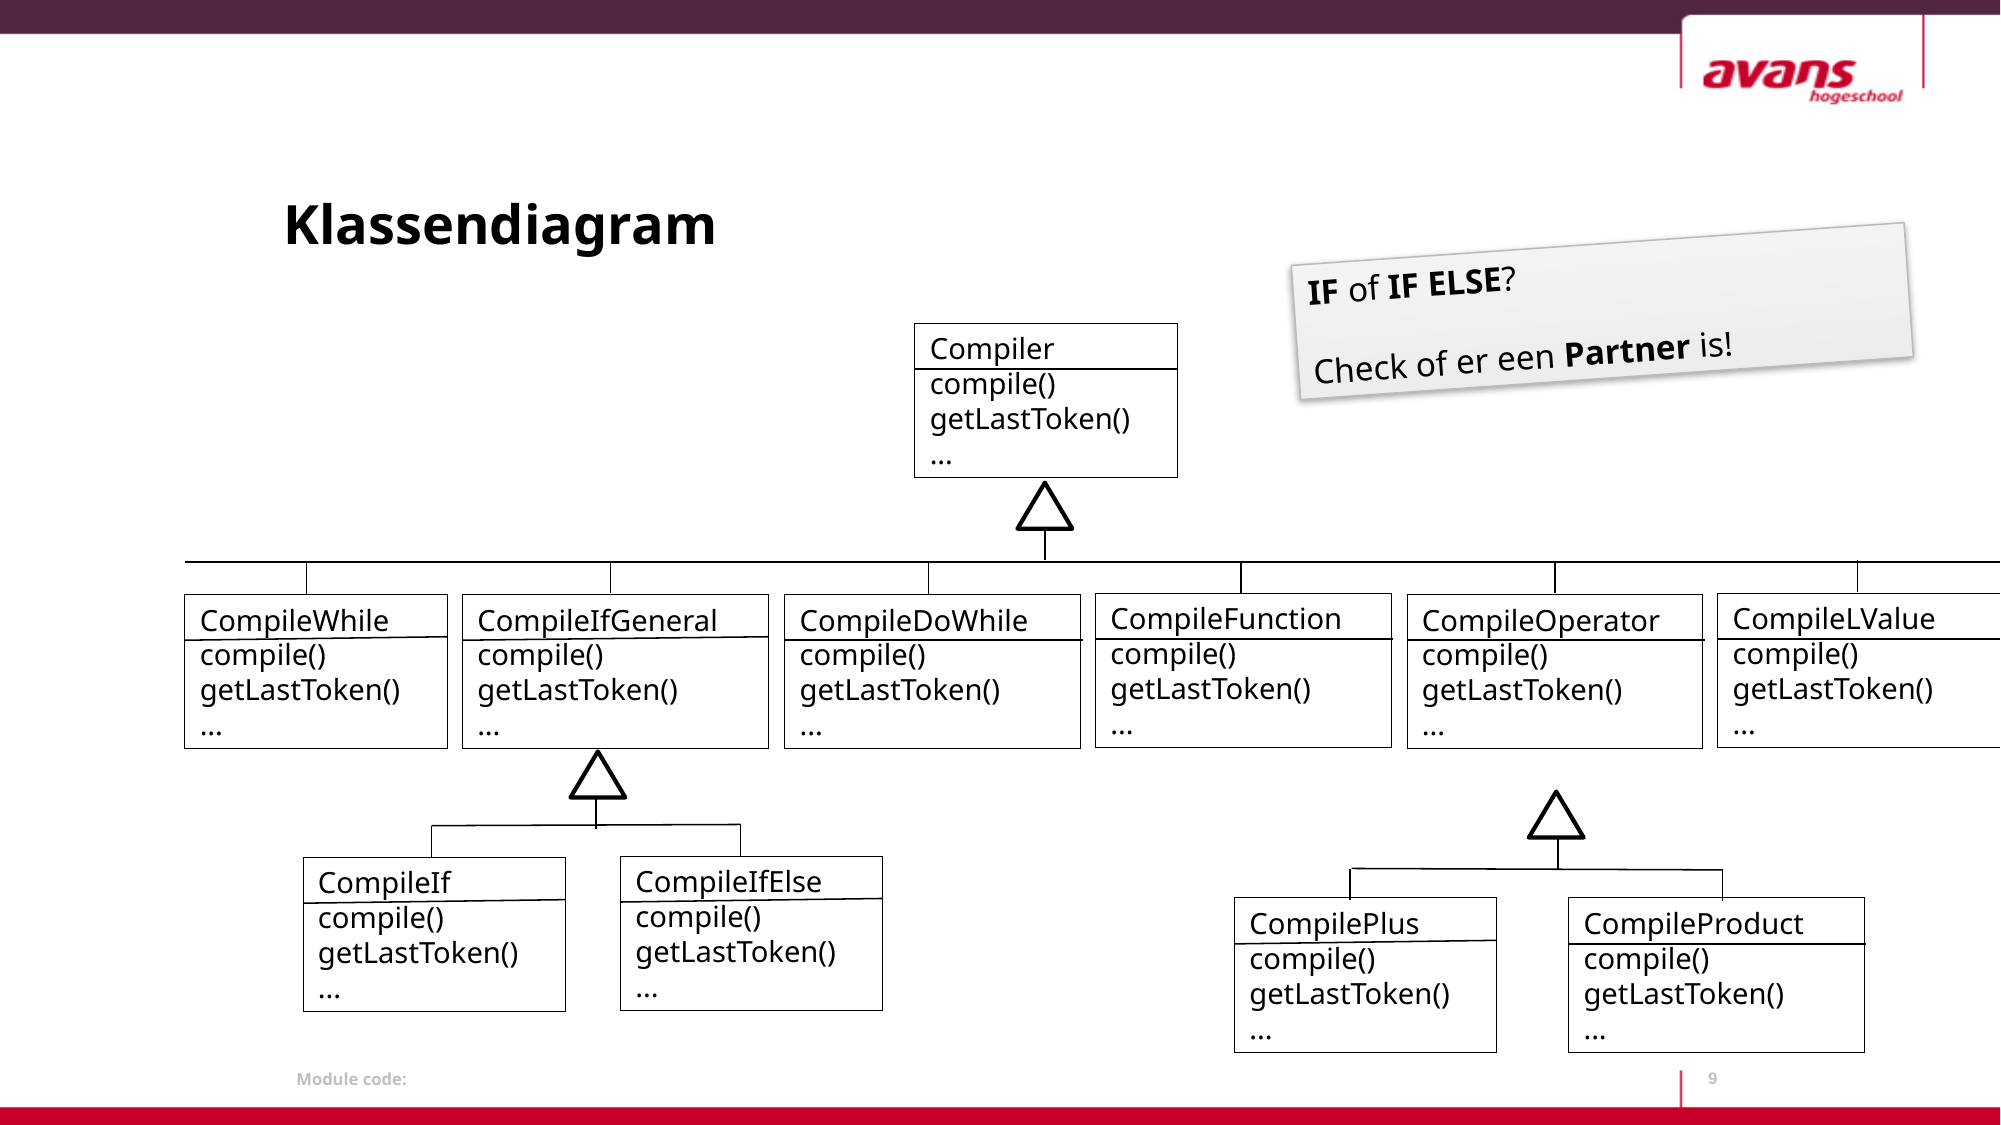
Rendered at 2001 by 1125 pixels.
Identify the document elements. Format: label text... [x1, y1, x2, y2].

text_box [1015, 489, 1075, 531]
picture [0, 0, 2001, 1125]
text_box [1234, 897, 1498, 1055]
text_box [302, 857, 566, 1015]
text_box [1406, 594, 1706, 752]
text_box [1568, 897, 1867, 1055]
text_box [1095, 592, 1394, 750]
text_box IF of IF ELSE? Check of er een Partner is! [1290, 221, 1915, 401]
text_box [620, 855, 884, 1013]
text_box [184, 594, 448, 752]
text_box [462, 594, 770, 752]
slide_number 9 [1692, 1060, 1893, 1103]
title Klassendiagram [268, 182, 1752, 329]
text_box [568, 758, 628, 800]
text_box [914, 323, 1178, 480]
text_box [1526, 789, 1586, 840]
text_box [784, 594, 1083, 752]
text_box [1717, 592, 2000, 750]
